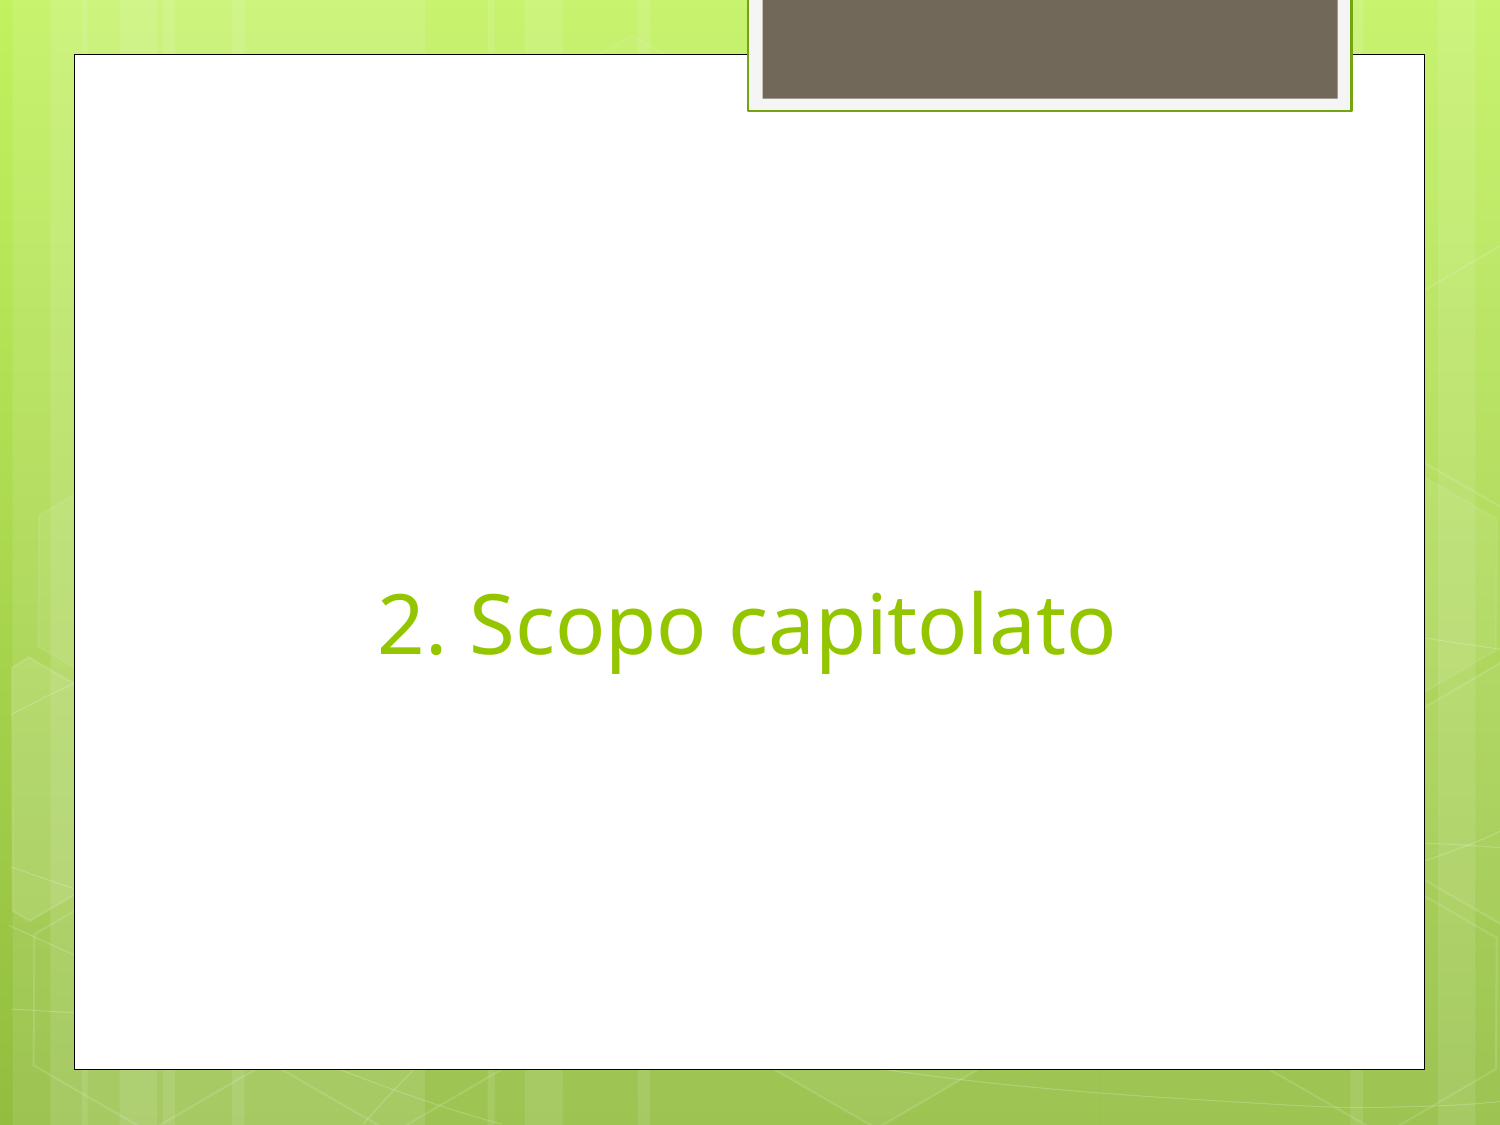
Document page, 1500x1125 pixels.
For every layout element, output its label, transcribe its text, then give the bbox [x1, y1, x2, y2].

title 2. Scopo capitolato [171, 491, 1324, 680]
